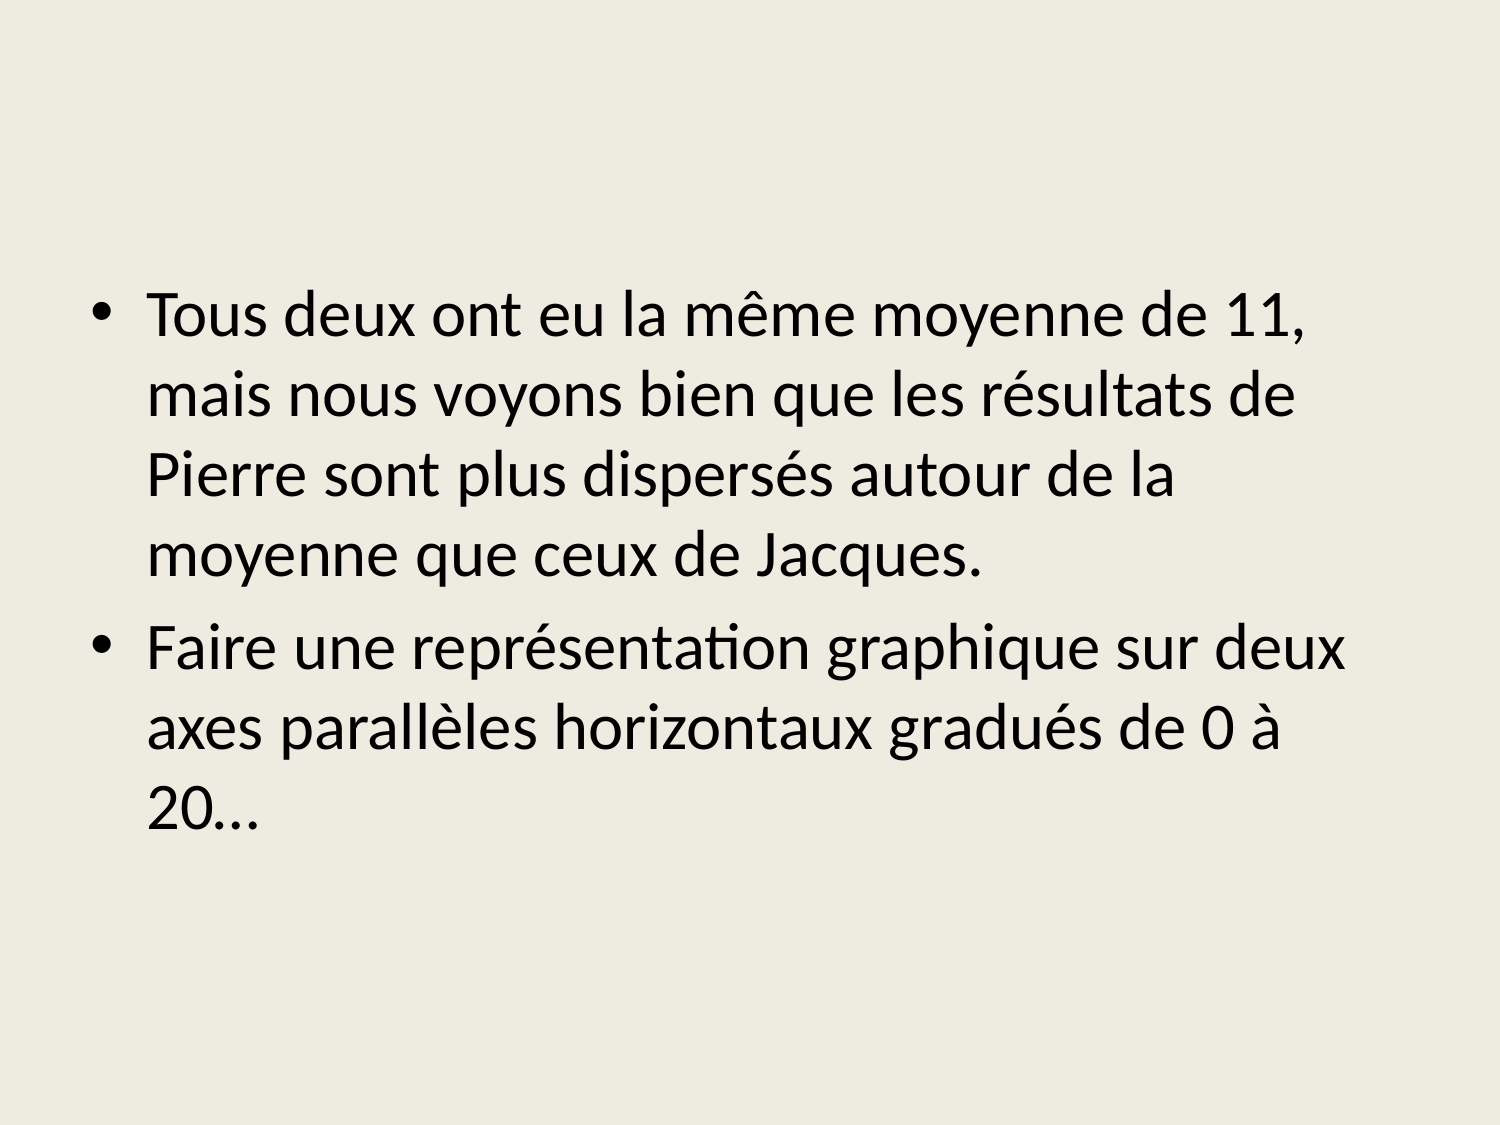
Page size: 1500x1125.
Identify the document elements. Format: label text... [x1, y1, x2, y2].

list Tous deux ont eu la même moyenne de 11, mais nous voyons bien que les résultats de Pierre sont plus dispersés autour de la moyenne que ceux de Jacques. Faire une représentation graphique sur deux axes parallèles horizontaux gradués de 0 à 20… [75, 262, 1425, 1005]
